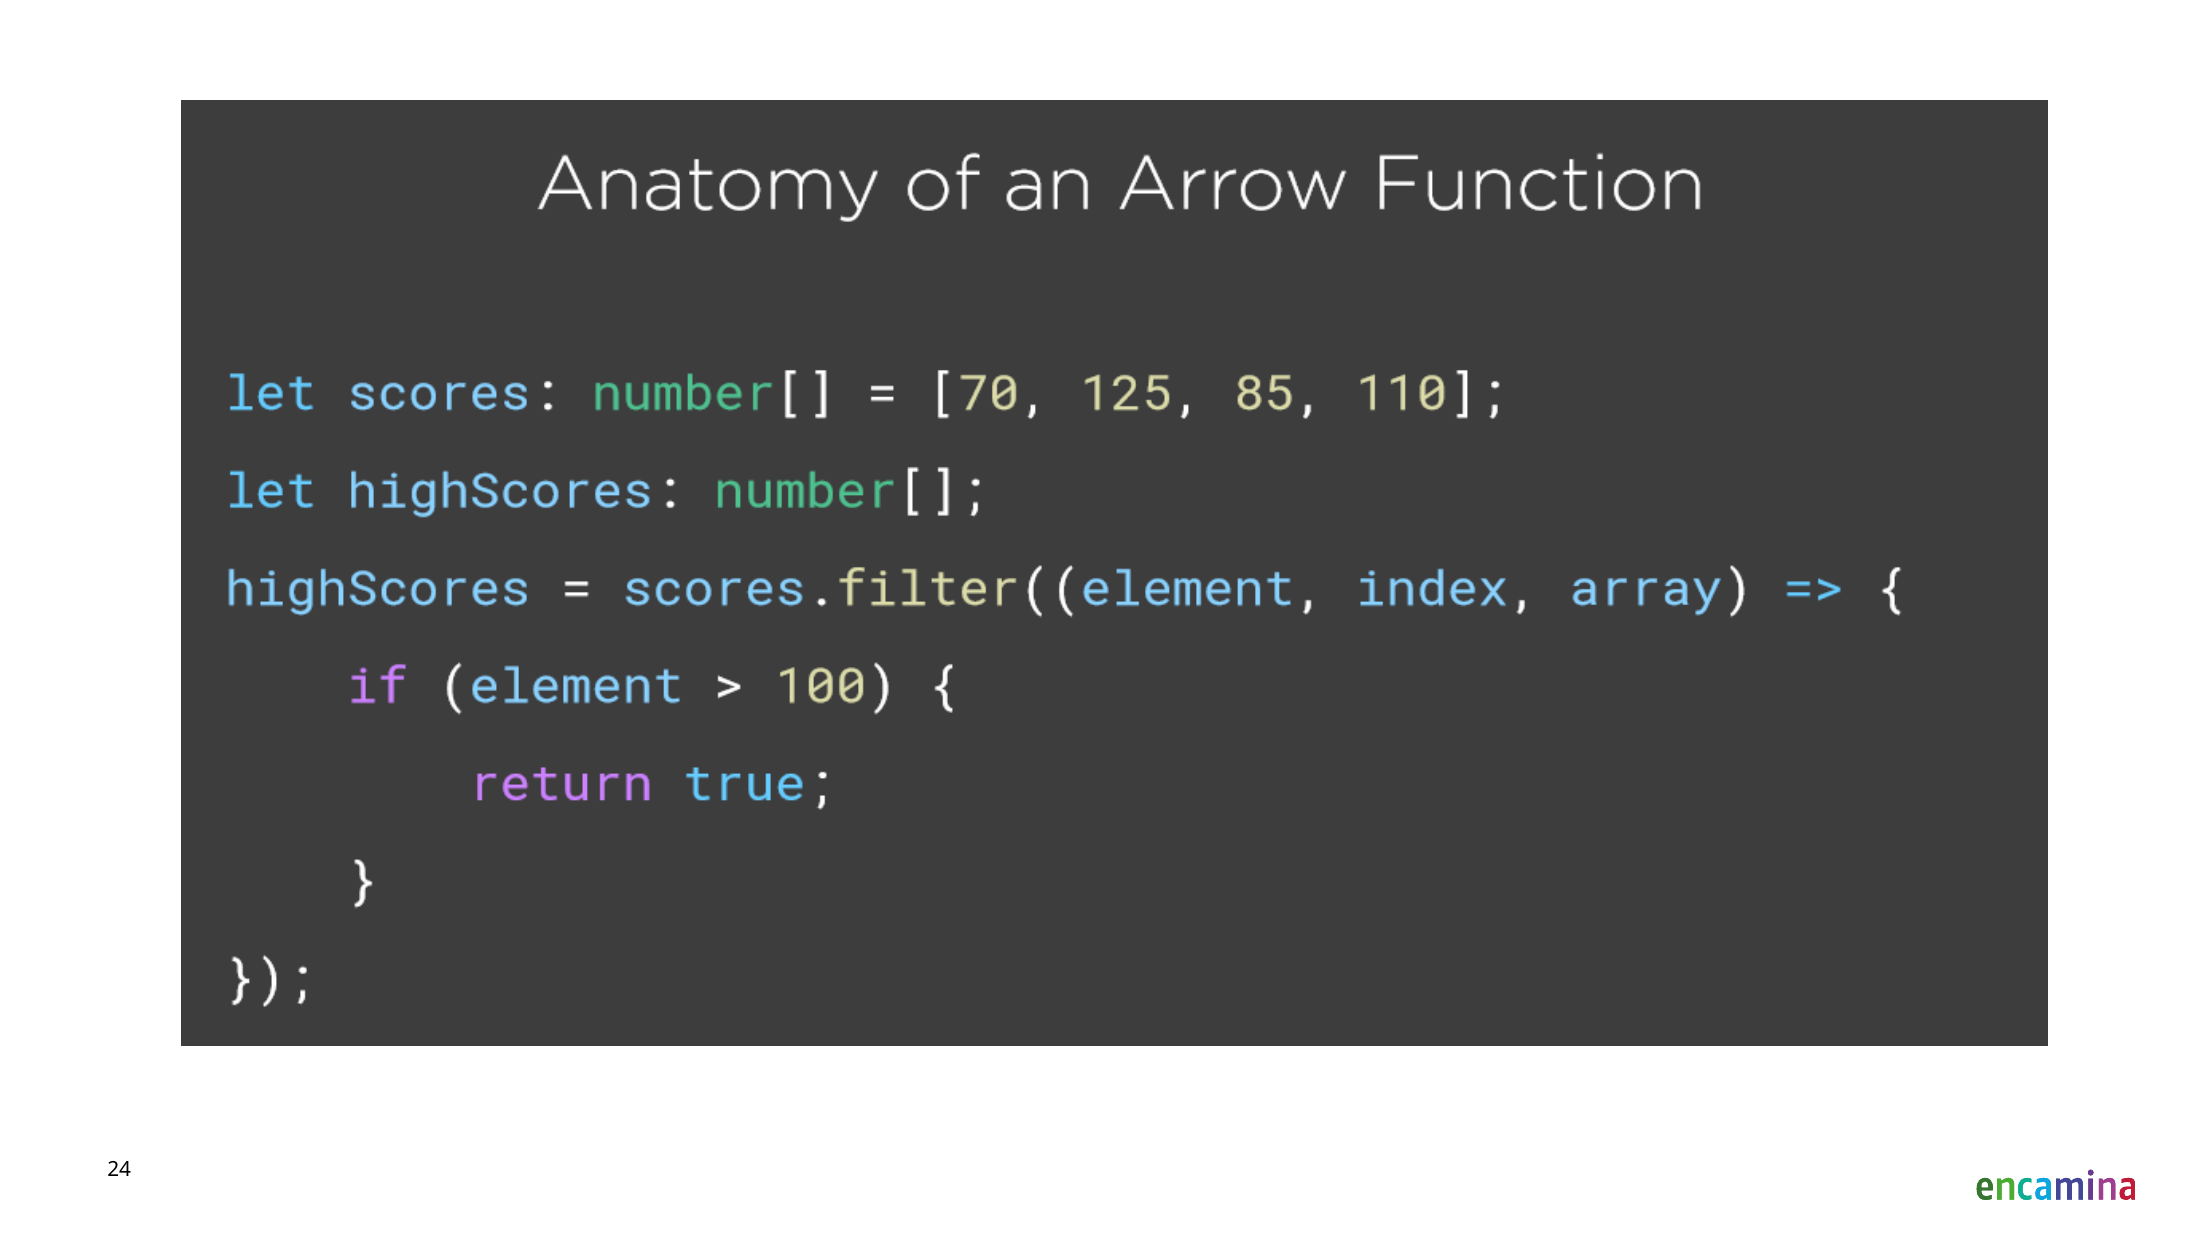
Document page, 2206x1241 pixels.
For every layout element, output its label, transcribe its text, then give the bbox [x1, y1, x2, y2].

slide_number 24 [92, 1131, 202, 1209]
picture [180, 100, 2048, 1046]
